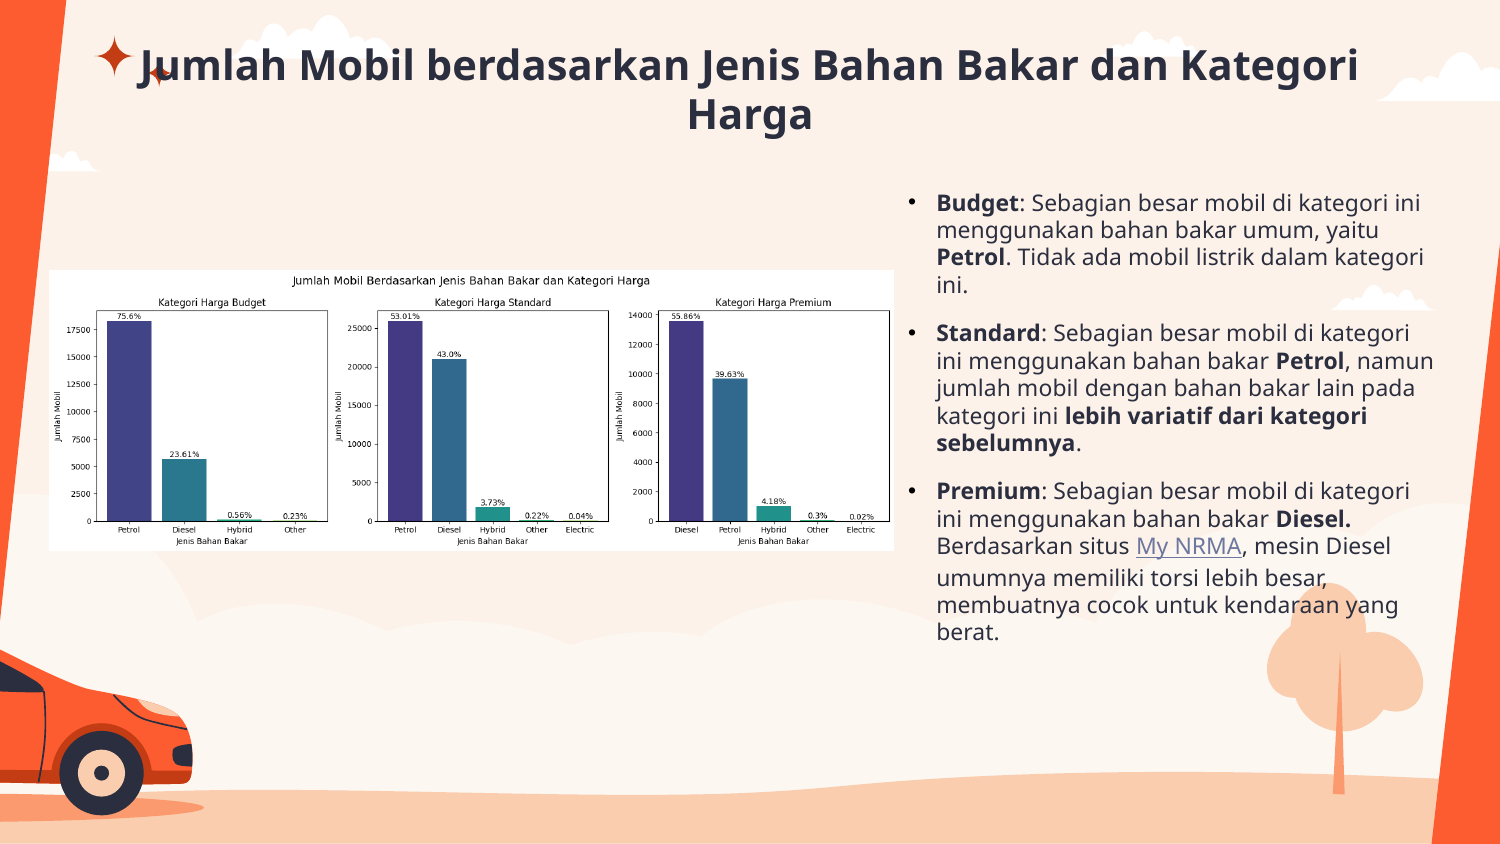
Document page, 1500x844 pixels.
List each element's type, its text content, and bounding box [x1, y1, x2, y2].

title Jumlah Mobil berdasarkan Jenis Bahan Bakar dan Kategori Harga [118, 23, 1382, 134]
text_box Budget: Sebagian besar mobil di kategori ini menggunakan bahan bakar umum, yaitu Petrol. Tidak ada mobil listrik dalam kategori ini. Standard: Sebagian besar mobil di kategori ini menggunakan bahan bakar Petrol, namun jumlah mobil dengan bahan bakar lain pada kategori ini lebih variatif dari kategori sebelumnya. Premium: Sebagian besar mobil di kategori ini menggunakan bahan bakar Diesel. Berdasarkan situs My NRMA, mesin Diesel umumnya memiliki torsi lebih besar, membuatnya cocok untuk kendaraan yang berat. [893, 137, 1451, 696]
picture [48, 269, 894, 551]
